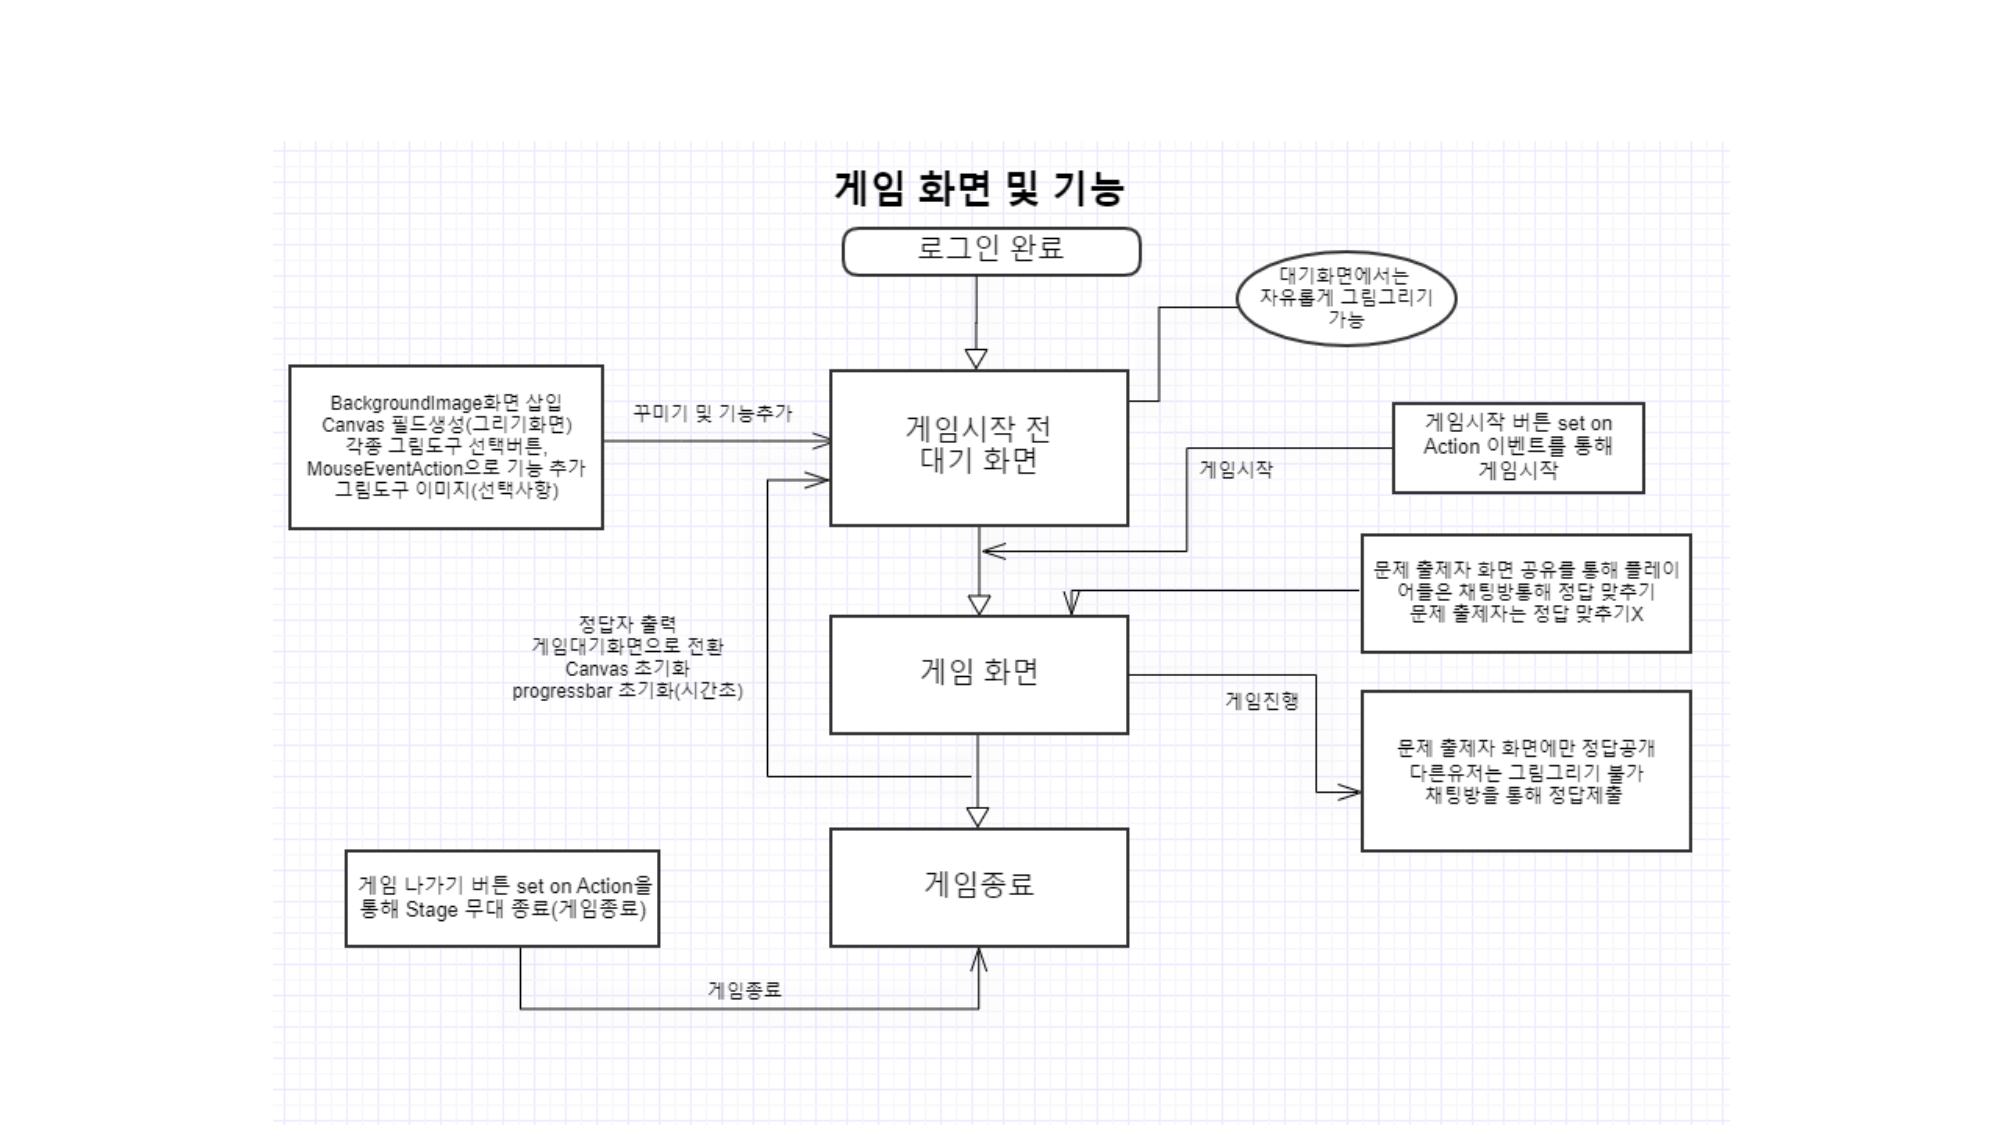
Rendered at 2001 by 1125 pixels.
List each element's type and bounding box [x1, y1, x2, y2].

picture [273, 141, 1730, 1125]
